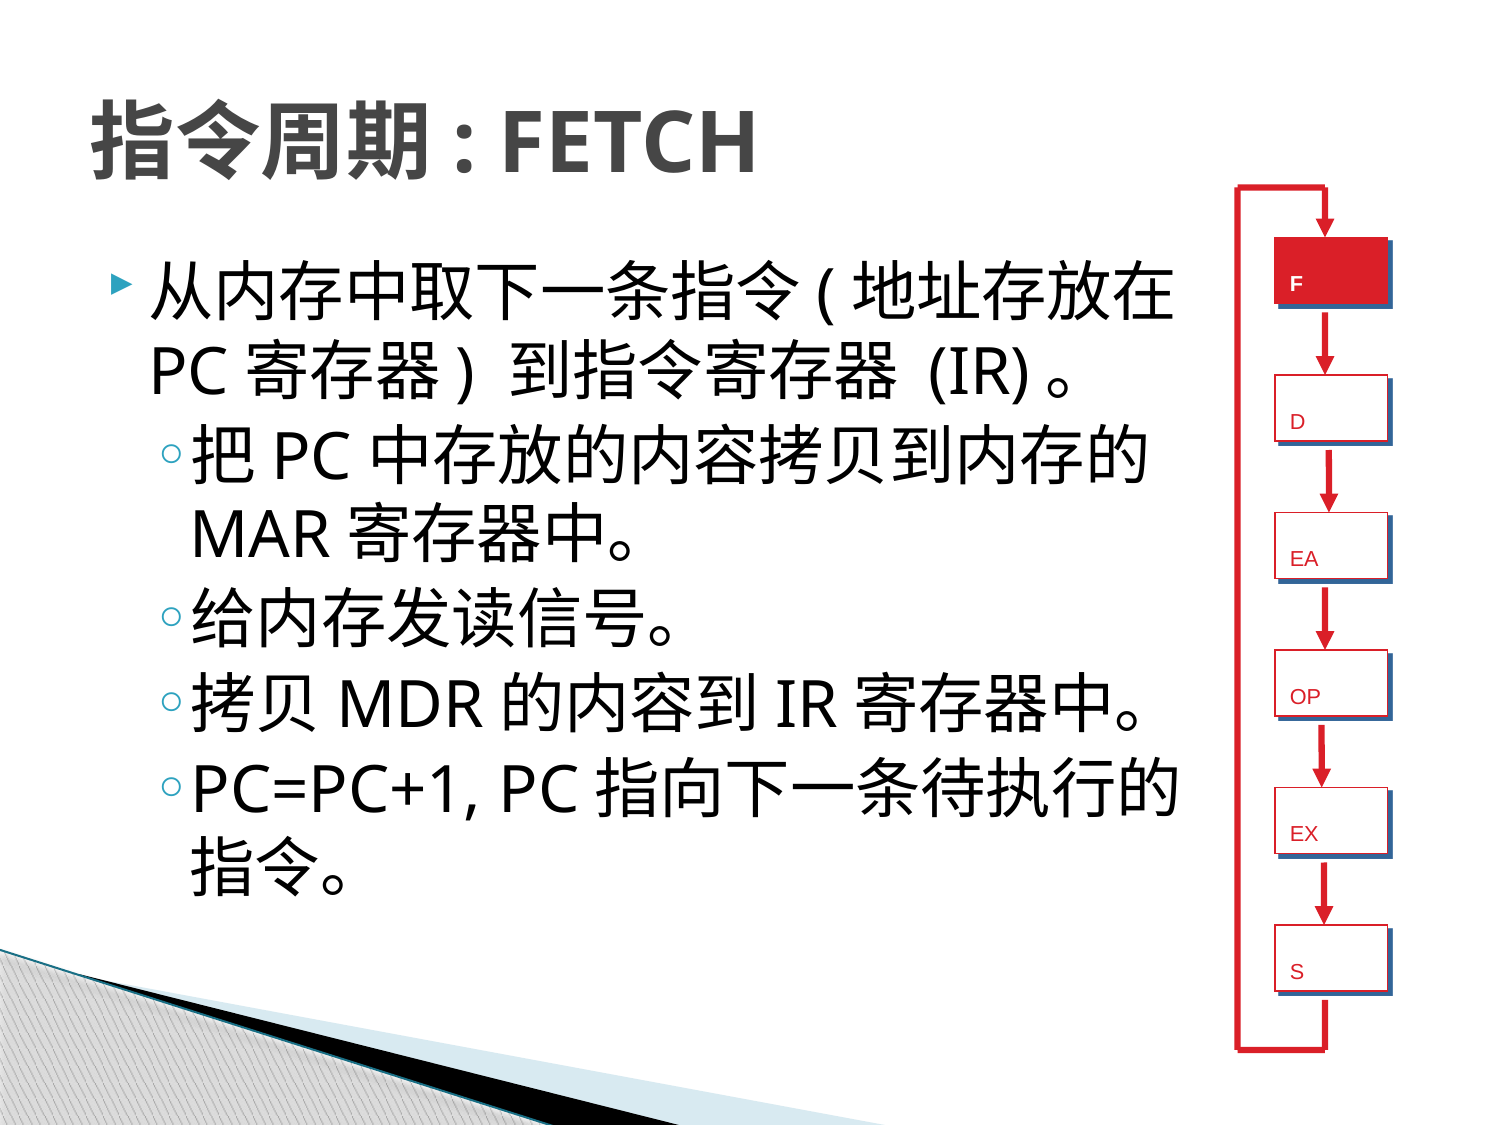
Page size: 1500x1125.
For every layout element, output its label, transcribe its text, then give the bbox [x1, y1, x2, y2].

title 指令周期: FETCH [75, 45, 1425, 233]
text_box OP [1275, 649, 1388, 716]
text_box [1317, 862, 1331, 924]
text_box [1318, 587, 1332, 649]
text_box S [1275, 924, 1388, 991]
text_box [1322, 449, 1336, 512]
text_box EA [1275, 512, 1388, 579]
text_box F [1275, 237, 1388, 304]
text_box D [1275, 374, 1388, 441]
text_box [1318, 187, 1332, 237]
text_box EX [1275, 787, 1388, 854]
text_box [1318, 312, 1332, 374]
list 从内存中取下一条指令(地址存放在 PC寄存器) 到指令寄存器 (IR)。 把PC中存放的内容拷贝到内存的MAR寄存器中。 给内存发读信号。 拷贝MDR的内容到IR寄存器中。 PC=PC+1, PC指向下一条待执行的指令。 [75, 243, 1211, 986]
text_box [1315, 724, 1328, 787]
